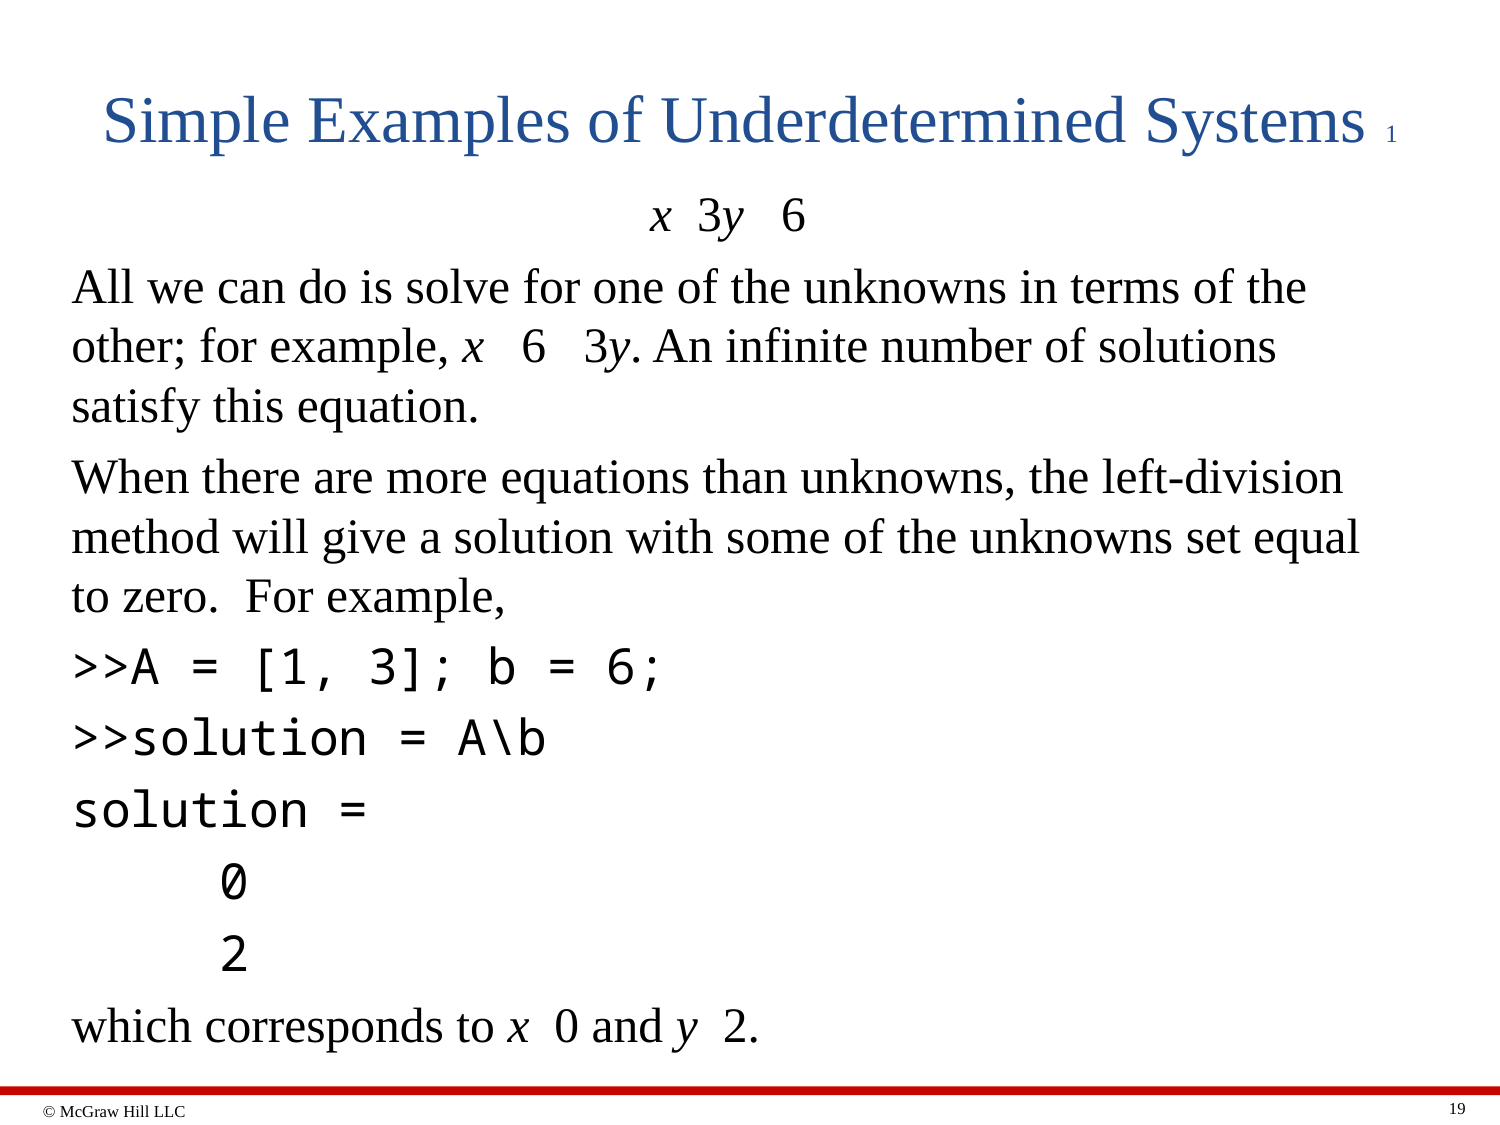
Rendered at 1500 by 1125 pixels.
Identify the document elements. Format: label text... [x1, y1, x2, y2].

slide_number 19 [1415, 1094, 1474, 1122]
title Simple Examples of Underdetermined Systems 1 [56, 22, 1444, 221]
